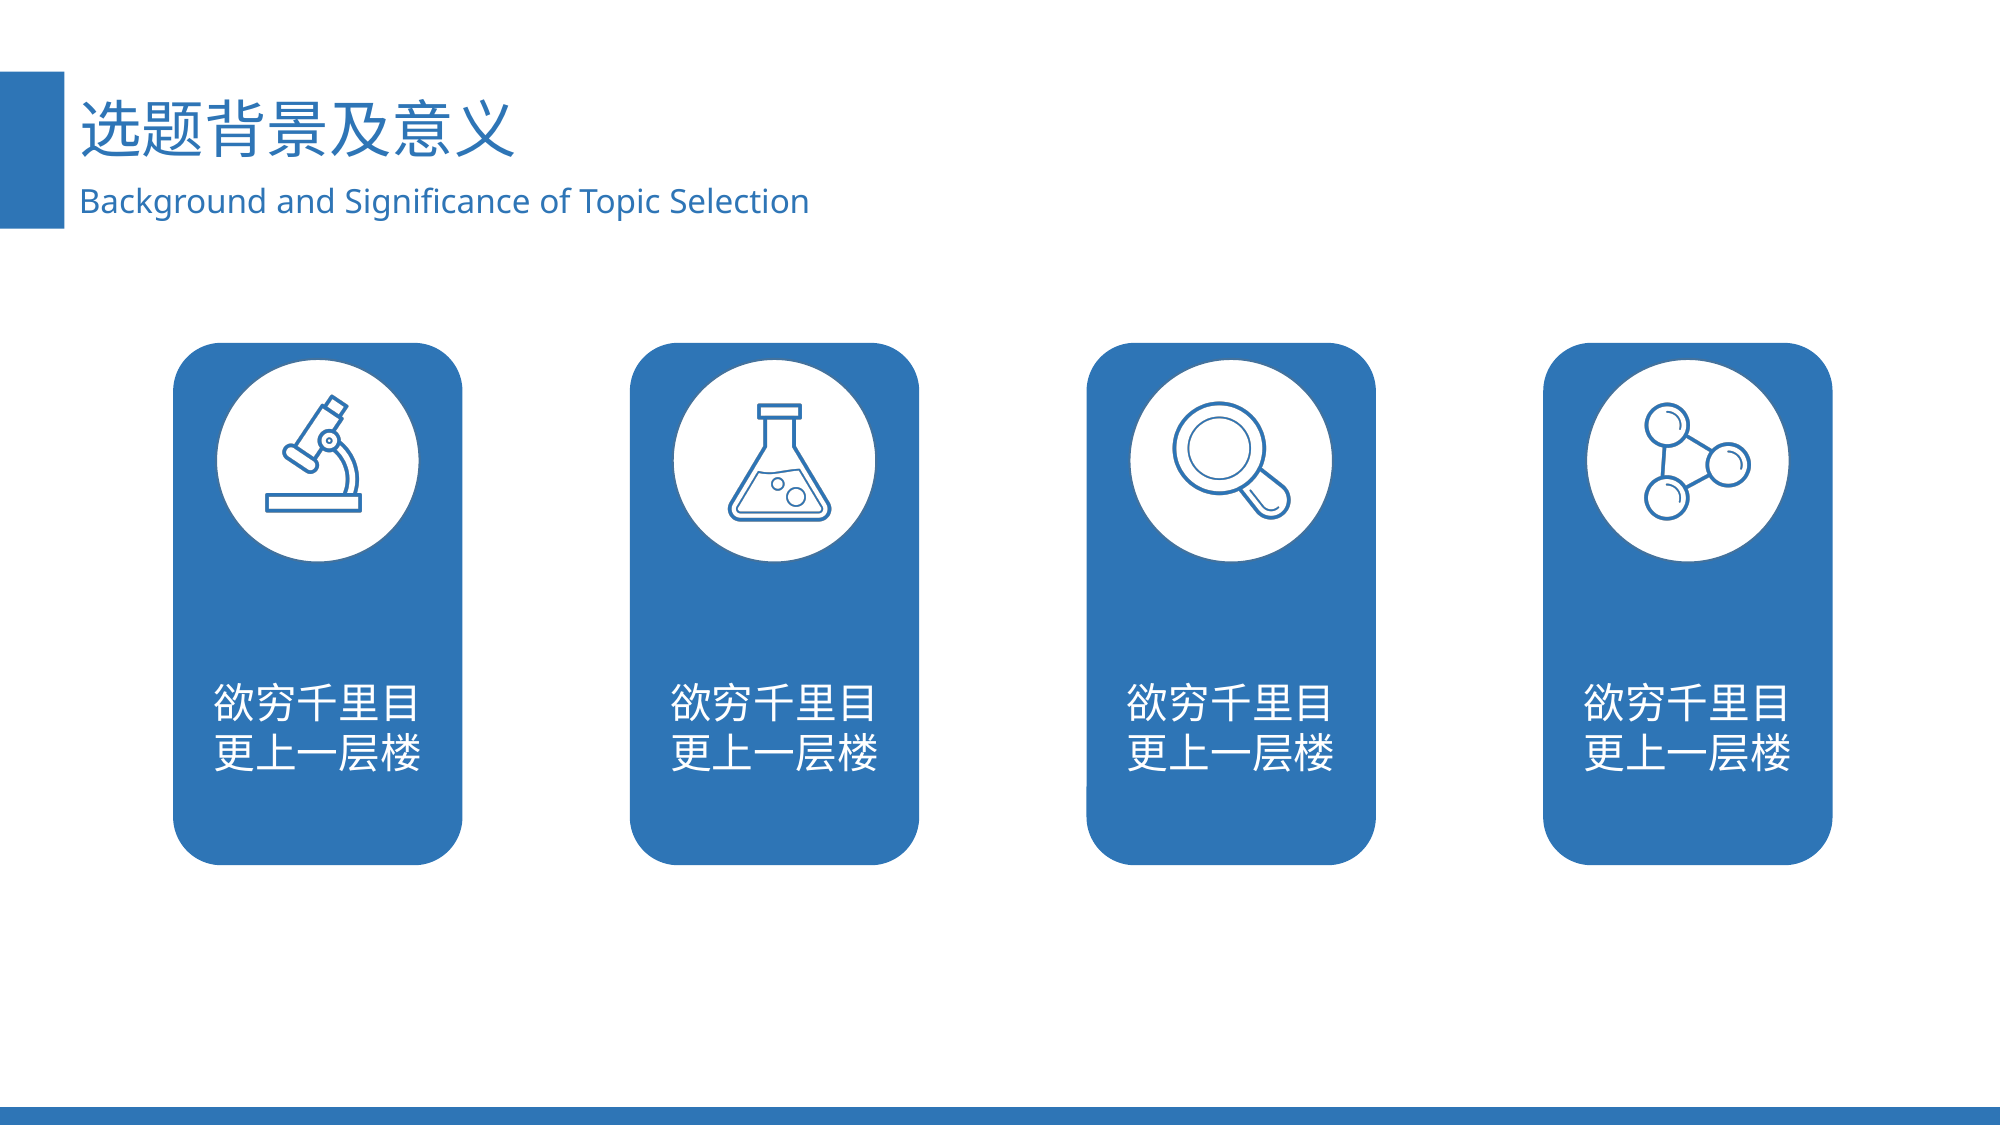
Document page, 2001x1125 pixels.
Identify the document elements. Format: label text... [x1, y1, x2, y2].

text_box 欲穷千里目 更上一层楼 [629, 669, 920, 785]
text_box [0, 71, 65, 230]
text_box [0, 1106, 2000, 1125]
text_box [1085, 341, 1377, 867]
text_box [64, 82, 1011, 229]
picture [1172, 401, 1291, 520]
text_box 欲穷千里目 更上一层楼 [1086, 669, 1376, 785]
picture [720, 403, 839, 522]
picture [254, 394, 373, 513]
text_box [1585, 357, 1791, 564]
text_box [1542, 341, 1834, 867]
text_box [1128, 357, 1335, 564]
text_box [172, 341, 464, 867]
text_box [214, 357, 421, 564]
text_box [628, 341, 921, 867]
text_box [671, 357, 878, 564]
text_box 欲穷千里目 更上一层楼 [1543, 669, 1833, 785]
picture [1637, 402, 1757, 521]
text_box 欲穷千里目 更上一层楼 [173, 669, 463, 785]
